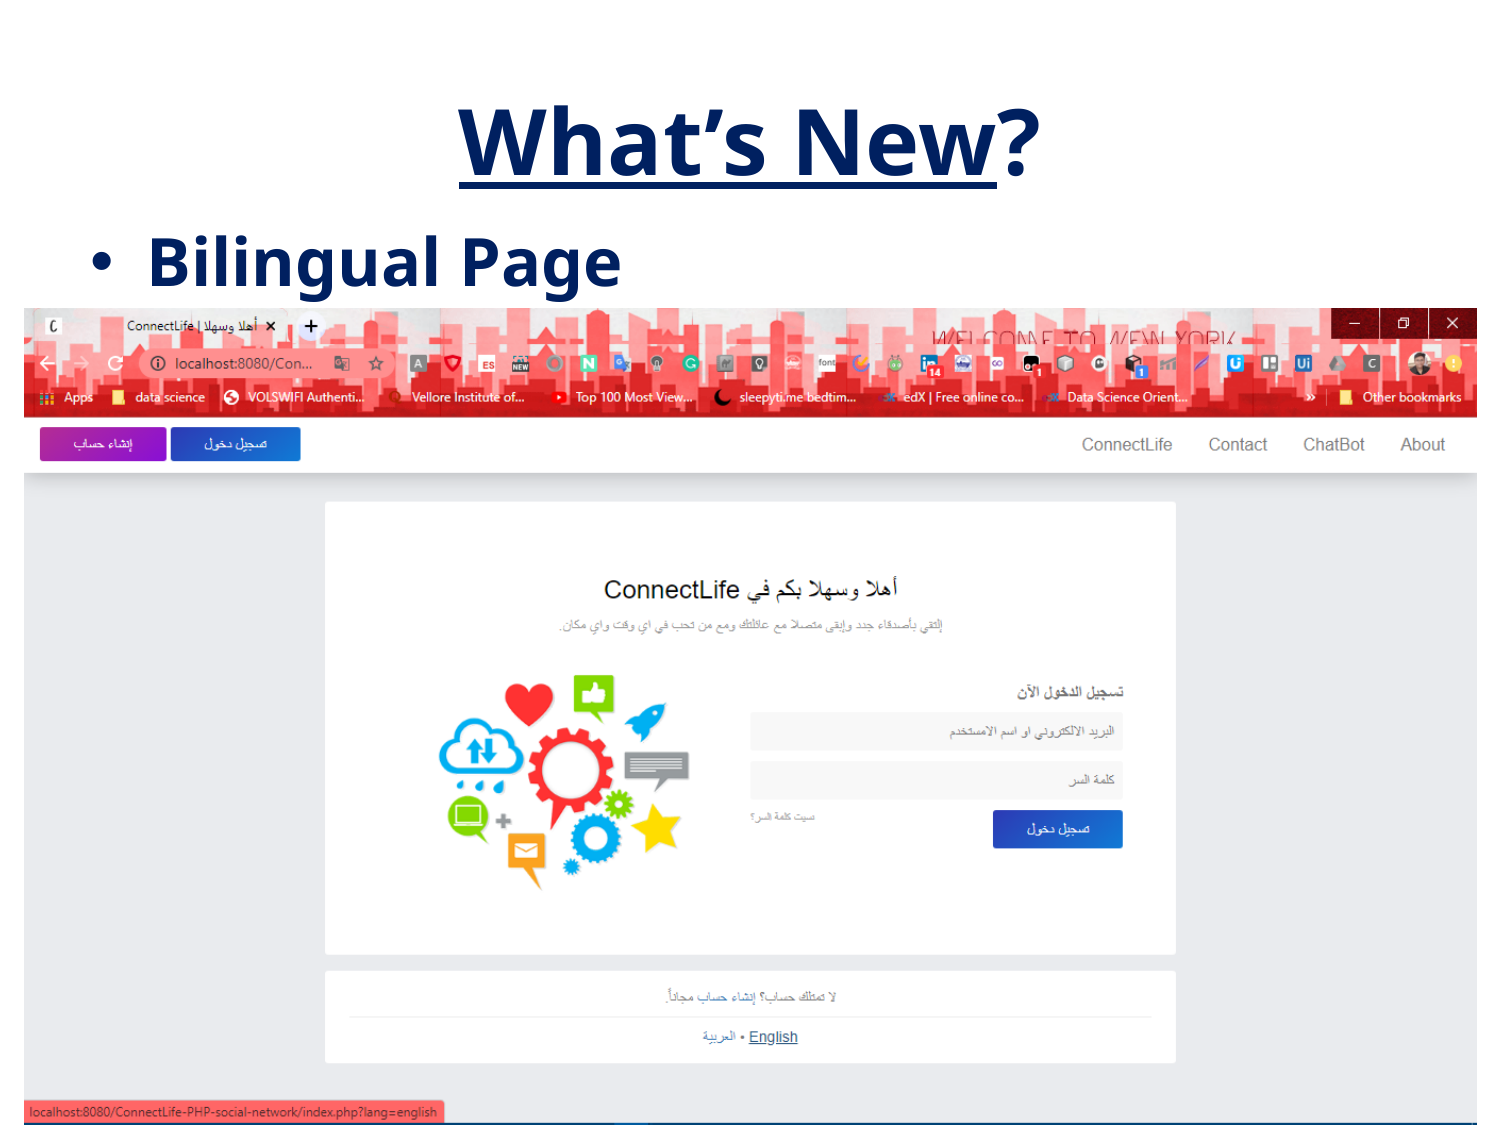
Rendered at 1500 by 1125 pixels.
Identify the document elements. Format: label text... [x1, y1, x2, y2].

picture [24, 308, 1477, 1125]
list Bilingual Page [75, 212, 663, 307]
title What’s New? [75, 45, 1425, 233]
